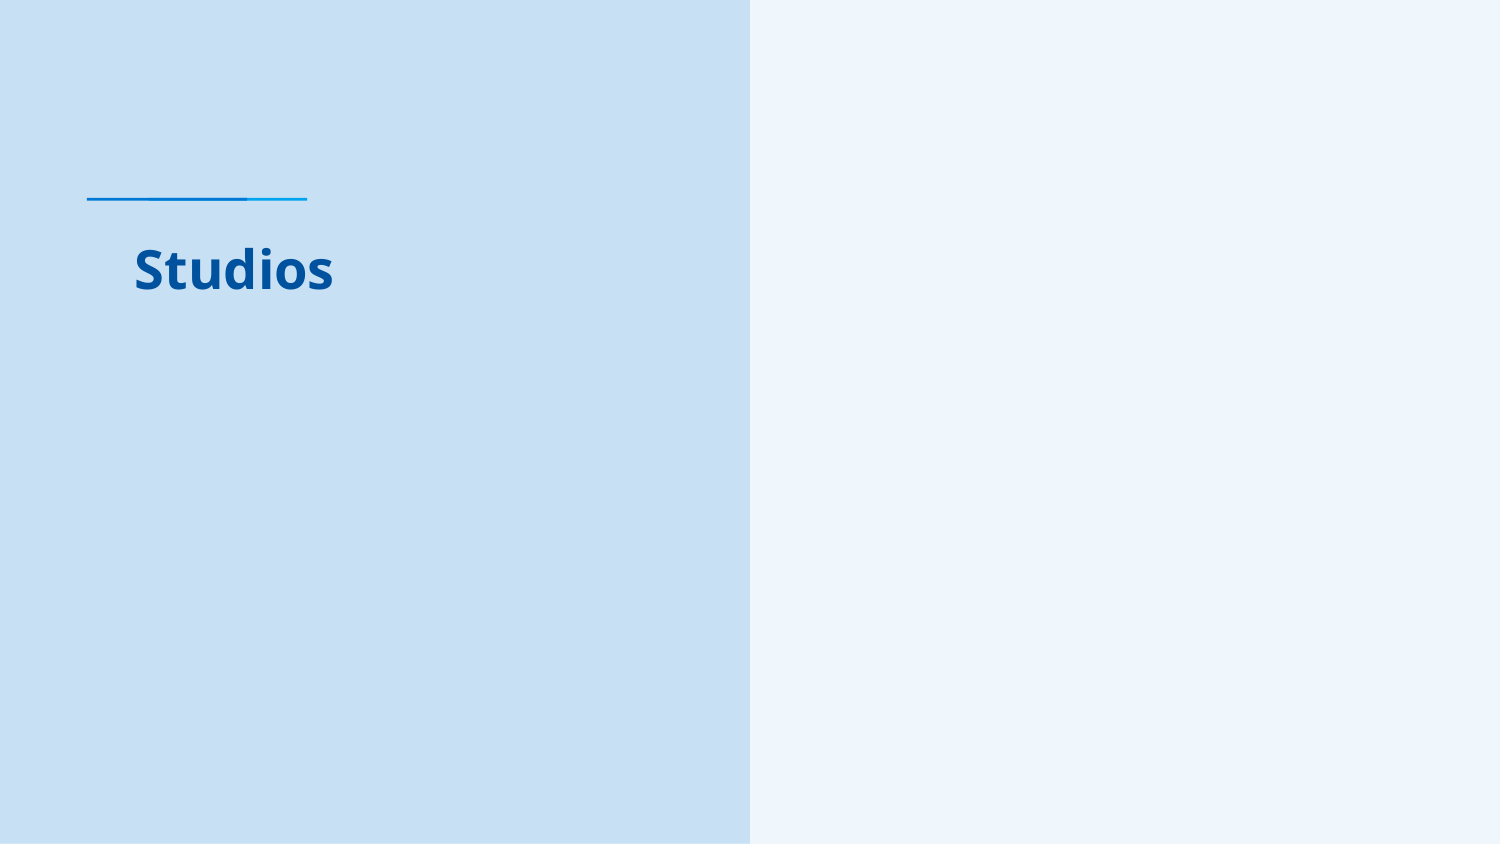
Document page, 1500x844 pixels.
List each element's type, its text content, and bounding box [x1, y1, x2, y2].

title Studios [119, 216, 662, 494]
